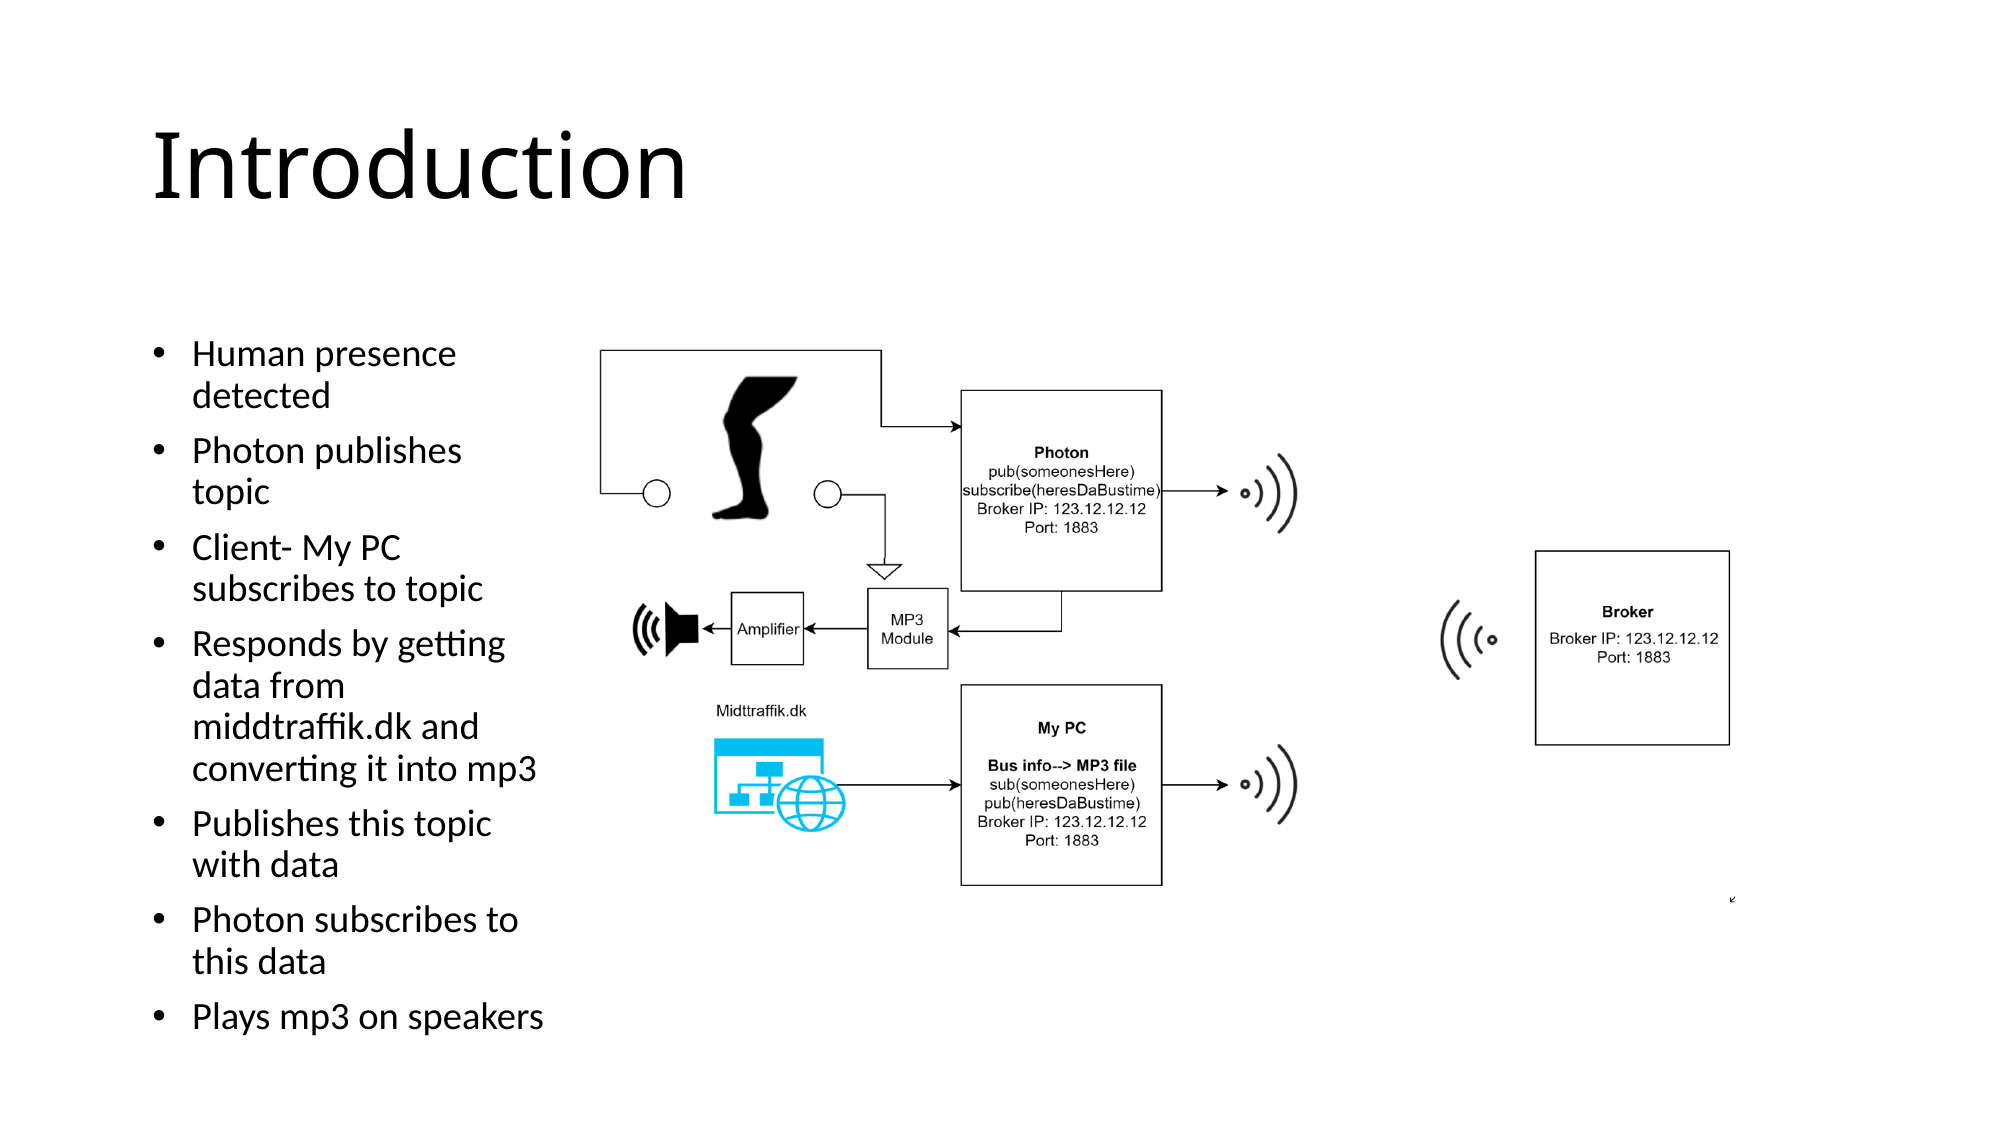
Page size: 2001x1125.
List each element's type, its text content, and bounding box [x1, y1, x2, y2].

list Human presence detected Photon publishes topic Client- My PC subscribes to topic Responds by getting data from middtraffik.dk and converting it into mp3 Publishes this topic with data Photon subscribes to this data Plays mp3 on speakers [137, 326, 561, 1053]
title Introduction [137, 59, 1863, 278]
picture [581, 342, 1735, 903]
